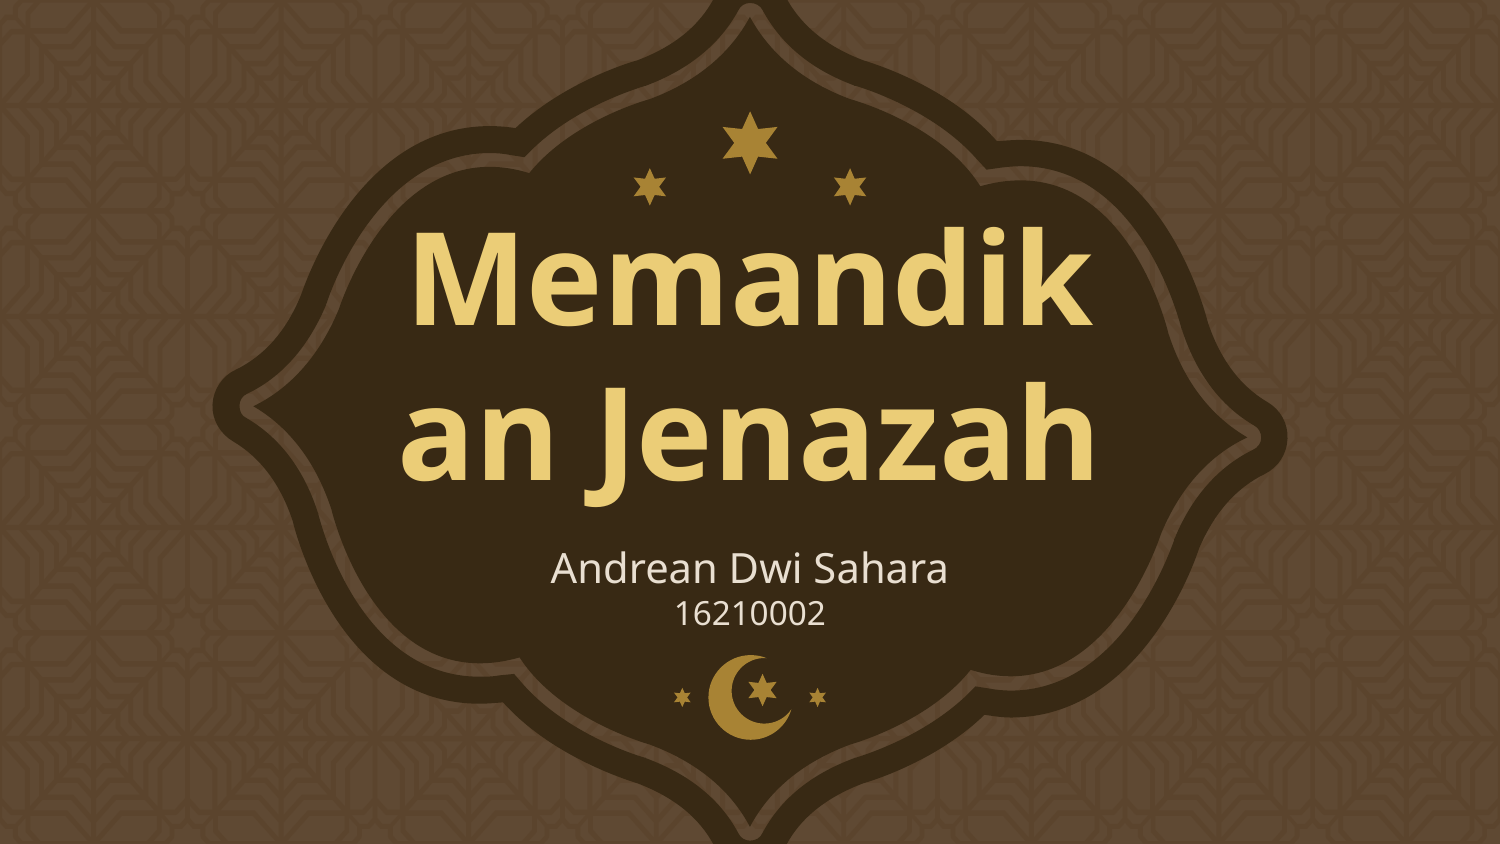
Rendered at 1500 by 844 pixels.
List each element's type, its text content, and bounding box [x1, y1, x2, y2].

subtitle Andrean Dwi Sahara 16210002 [487, 527, 1012, 641]
title Memandikan Jenazah [360, 203, 1140, 500]
